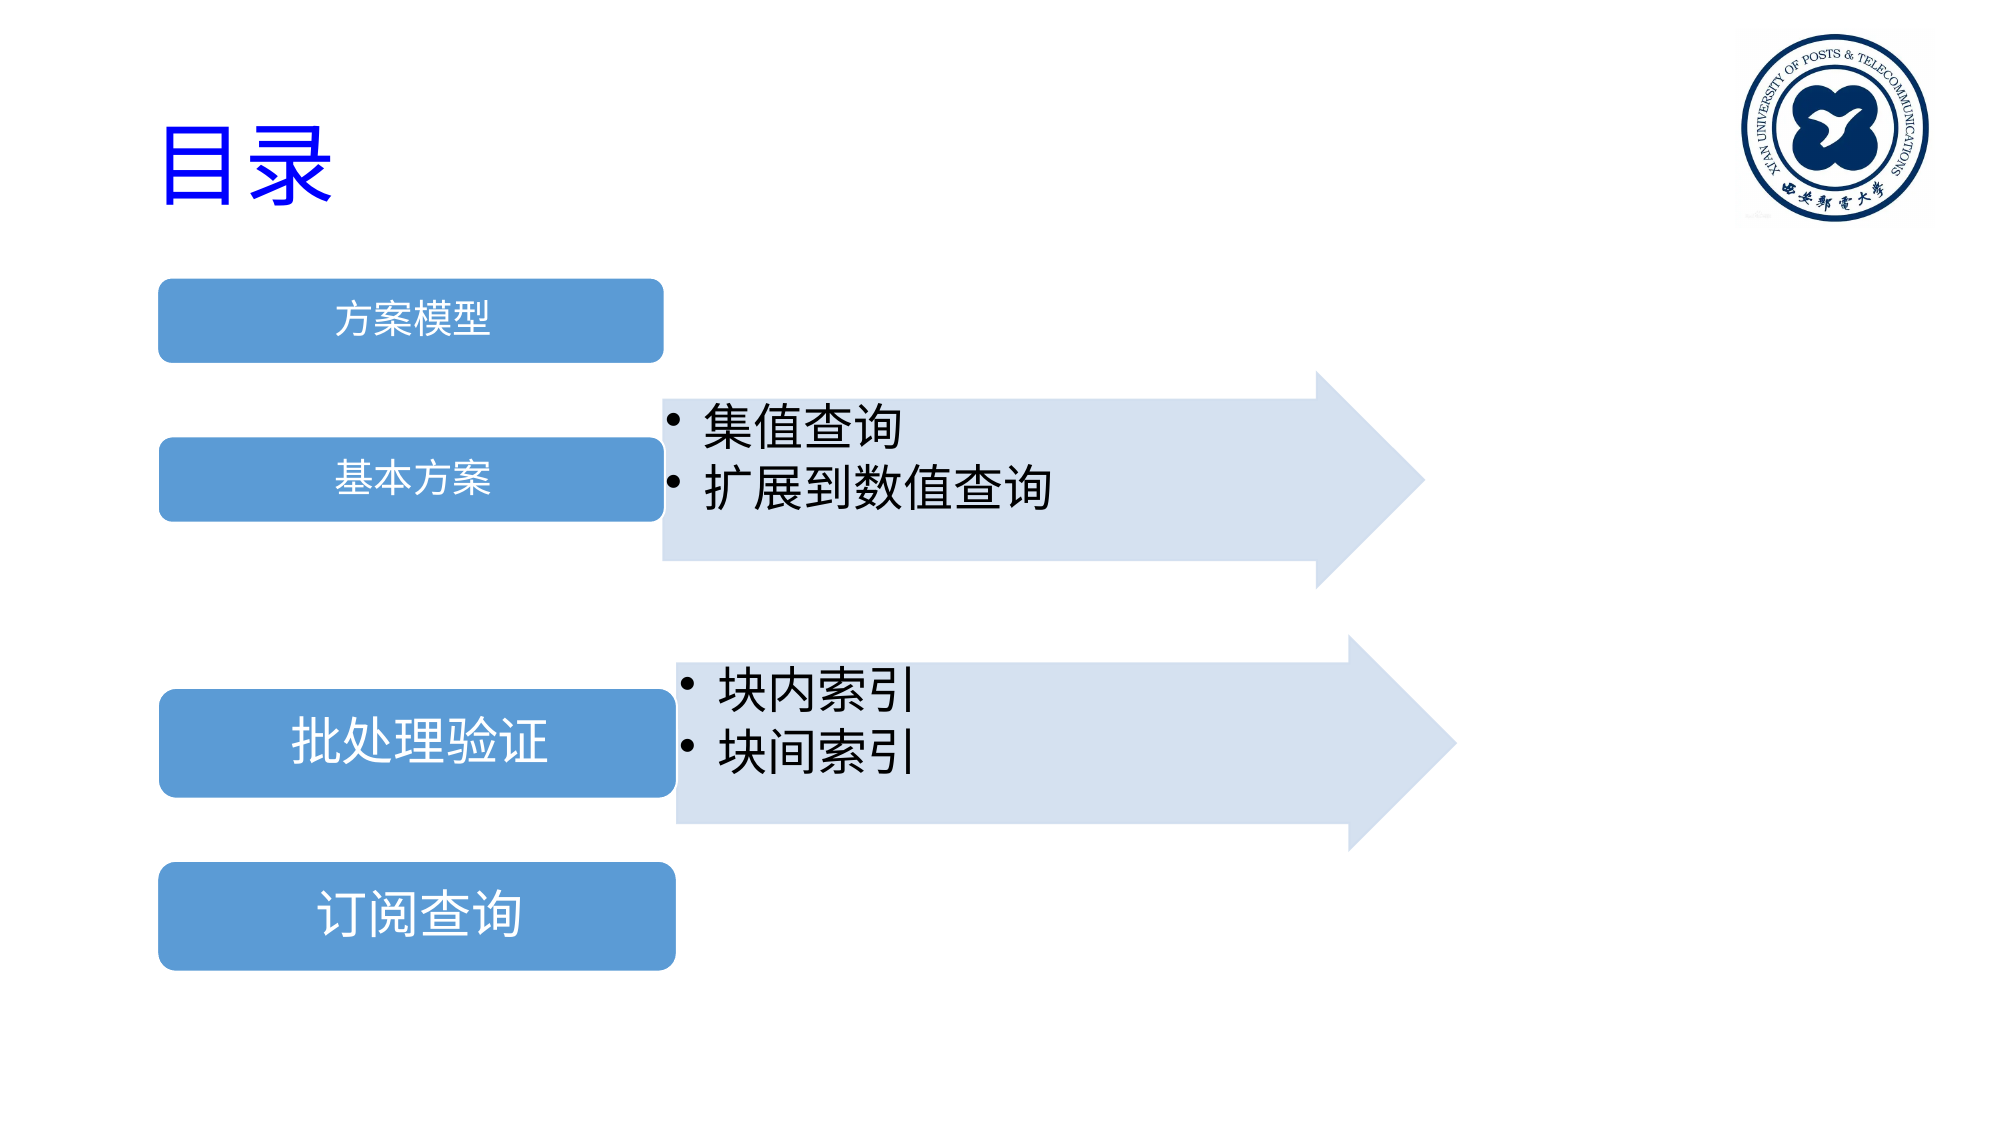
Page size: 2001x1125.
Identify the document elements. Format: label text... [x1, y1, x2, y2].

picture [1735, 28, 1935, 228]
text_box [157, 636, 1457, 972]
title 目录 [137, 59, 1863, 278]
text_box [157, 277, 1427, 587]
